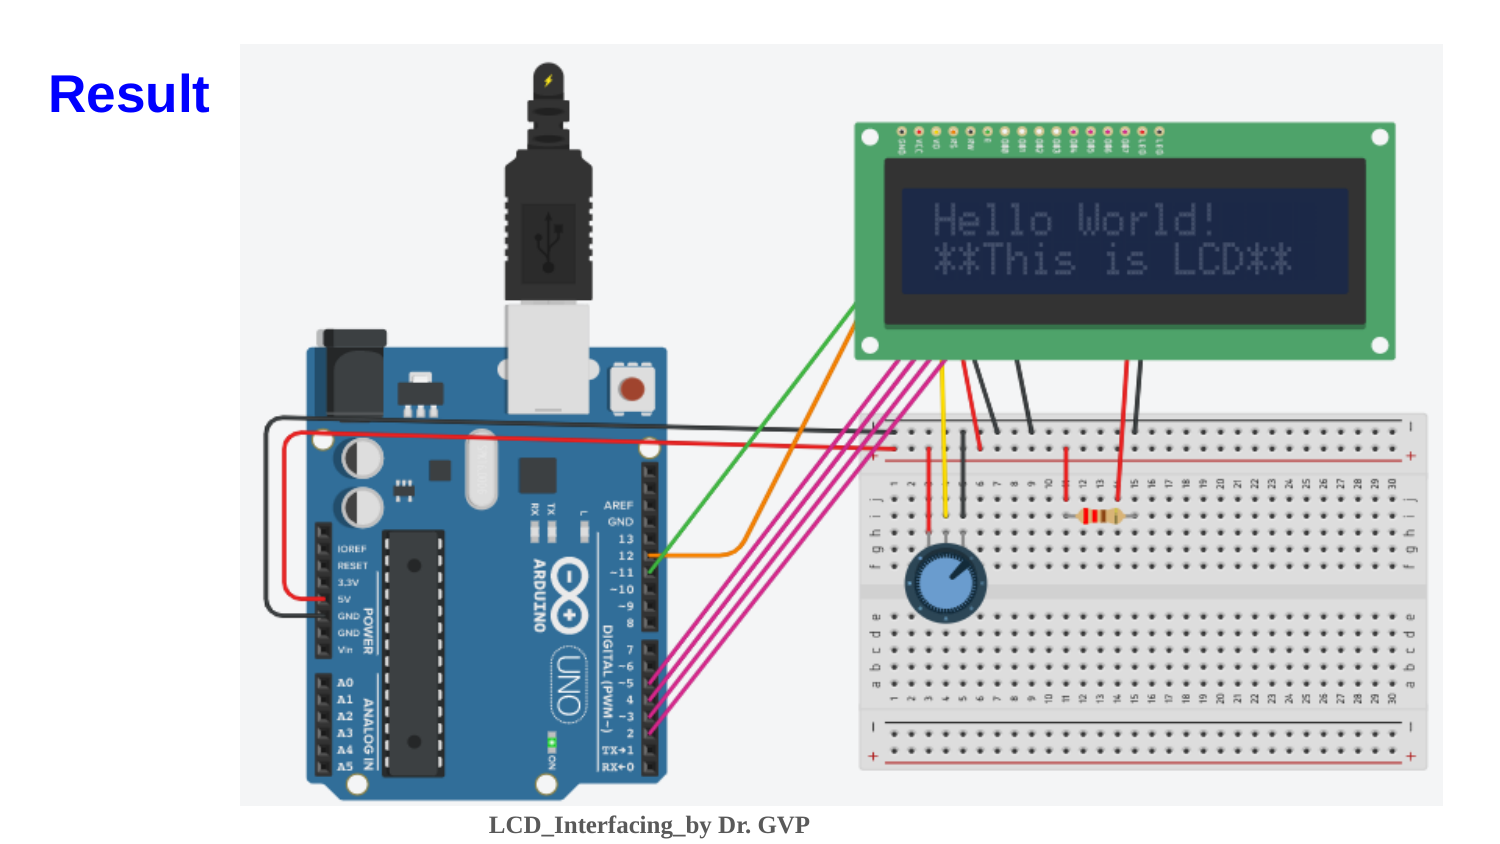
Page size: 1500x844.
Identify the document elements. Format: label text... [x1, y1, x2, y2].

title Result [33, 44, 237, 139]
picture [239, 44, 1444, 806]
